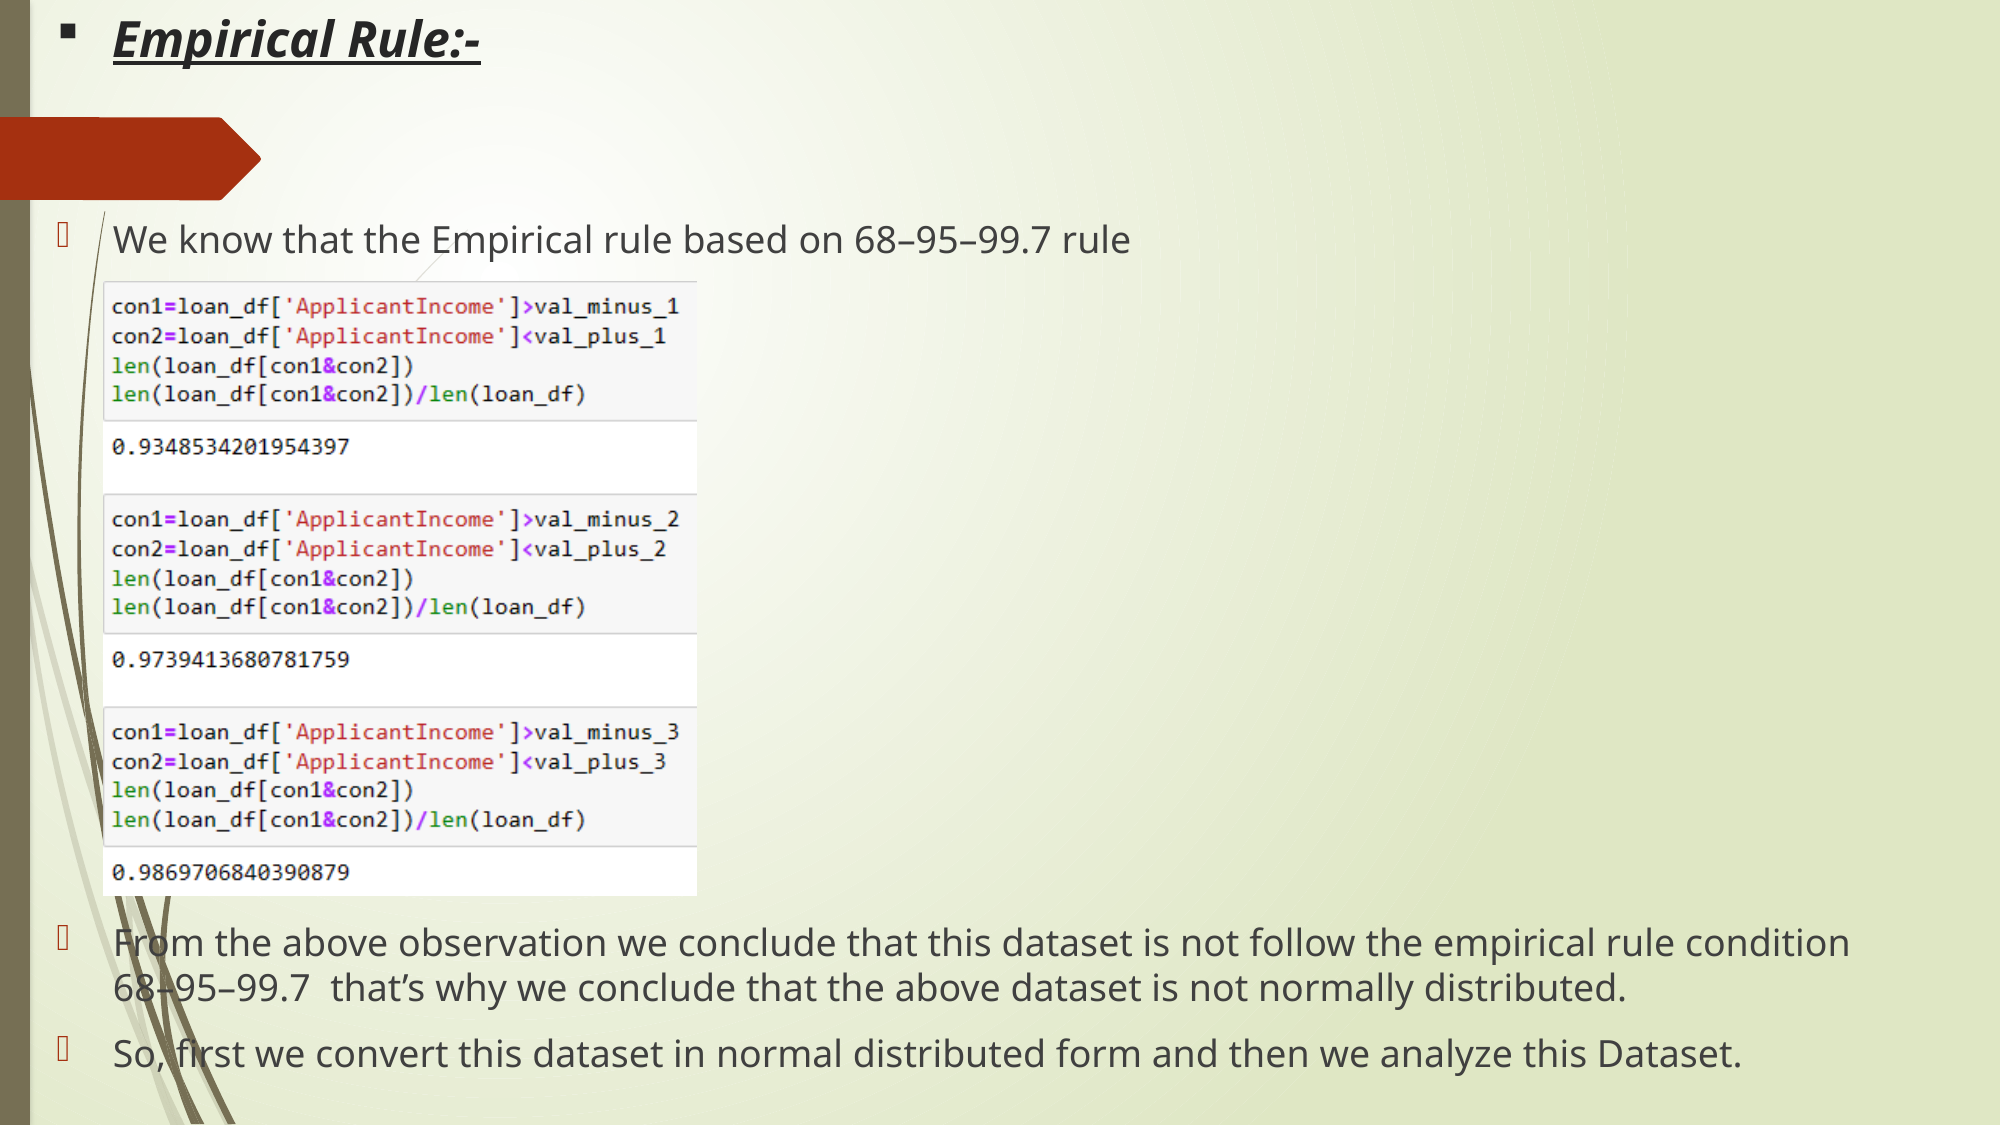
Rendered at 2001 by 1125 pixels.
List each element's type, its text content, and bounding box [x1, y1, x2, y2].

picture [102, 281, 698, 897]
list We know that the Empirical rule based on 68–95–99.7 rule From the above observation we conclude that this dataset is not follow the empirical rule condition 68–95–99.7 that’s why we conclude that the above dataset is not normally distributed. So, first we convert this dataset in normal distributed form and then we analyze this Dataset. [41, 208, 1888, 1125]
title Empirical Rule:- [41, 0, 1888, 100]
